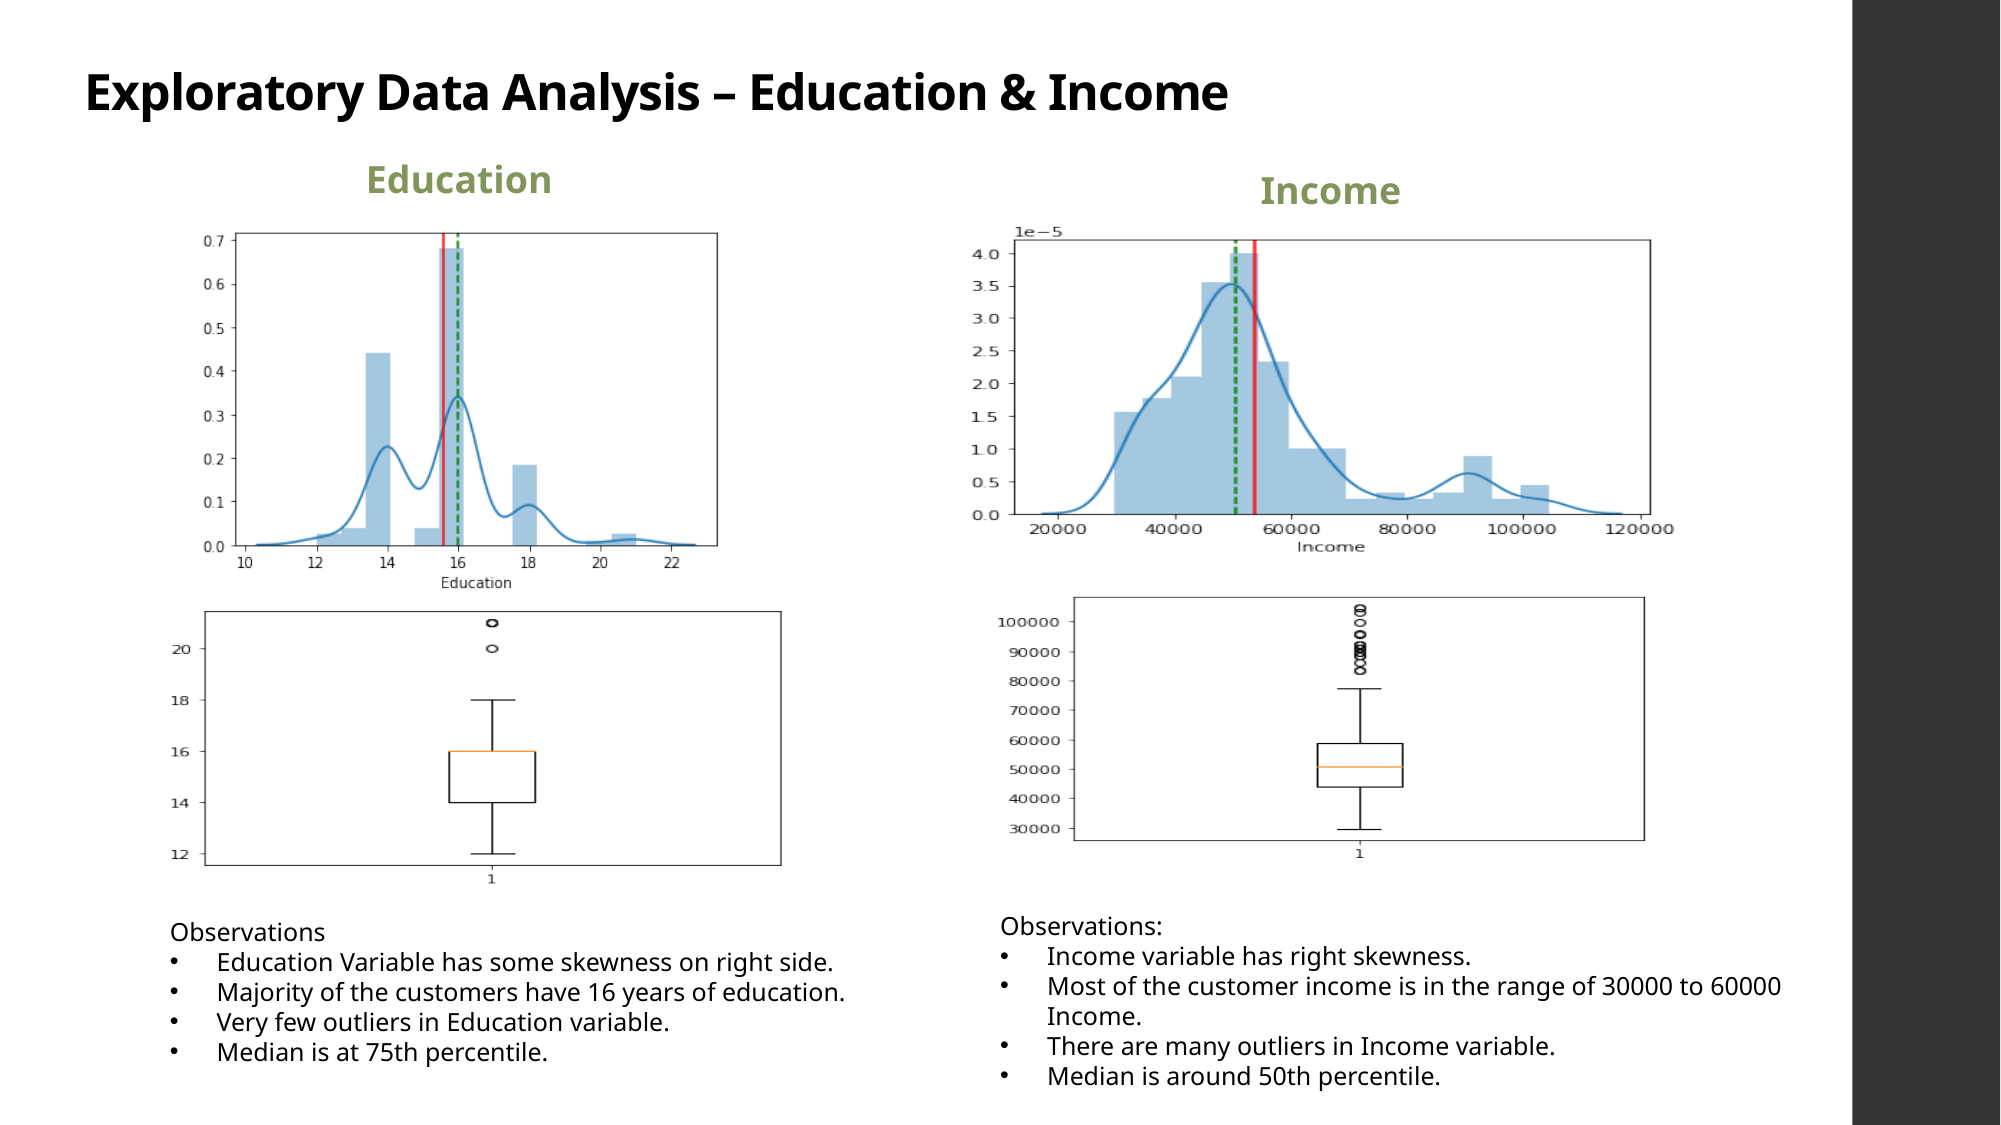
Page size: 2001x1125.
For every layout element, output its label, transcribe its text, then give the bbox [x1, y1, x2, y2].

title Exploratory Data Analysis – Education & Income [69, 52, 1660, 130]
text_box Income [1245, 159, 1461, 213]
text_box Observations Education Variable has some skewness on right side. Majority of the customers have 16 years of education. Very few outliers in Education variable. Median is at 75th percentile. [155, 908, 895, 1074]
picture [957, 218, 1690, 562]
text_box Observations: Income variable has right skewness. Most of the customer income is in the range of 30000 to 60000 Income. There are many outliers in Income variable. Median is around 50th percentile. [985, 903, 1851, 1098]
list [192, 223, 727, 600]
picture [158, 604, 791, 893]
picture [985, 589, 1656, 867]
text_box Education [292, 148, 627, 209]
